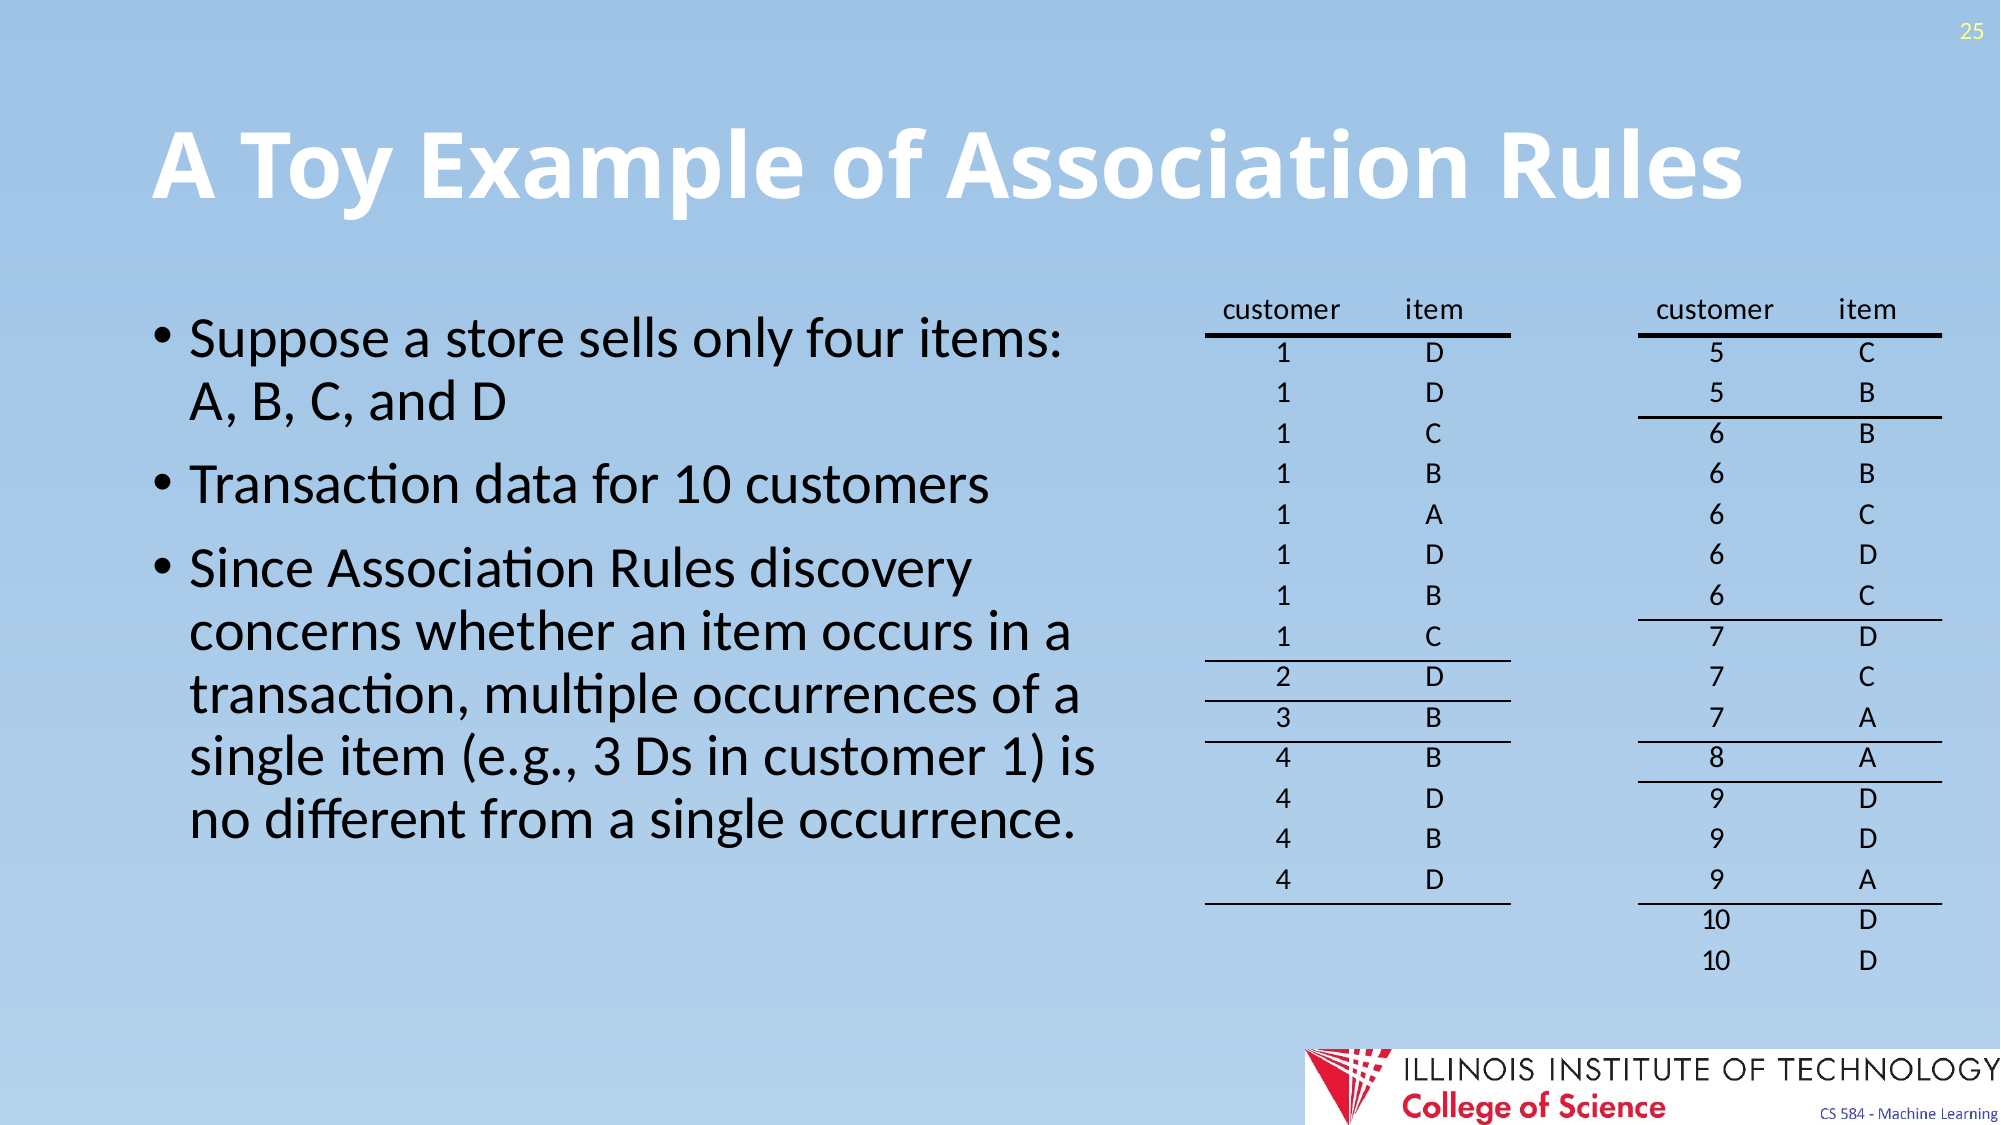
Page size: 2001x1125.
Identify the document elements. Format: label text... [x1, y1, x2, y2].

title A Toy Example of Association Rules [137, 59, 1863, 278]
slide_number 25 [1550, 0, 2000, 60]
list Suppose a store sells only four items: A, B, C, and D Transaction data for 10 customers Since Association Rules discovery concerns whether an item occurs in a transaction, multiple occurrences of a single item (e.g., 3 Ds in customer 1) is no different from a single occurrence. [137, 299, 1139, 1014]
picture [1305, 1049, 2000, 1125]
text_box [1204, 292, 1945, 986]
